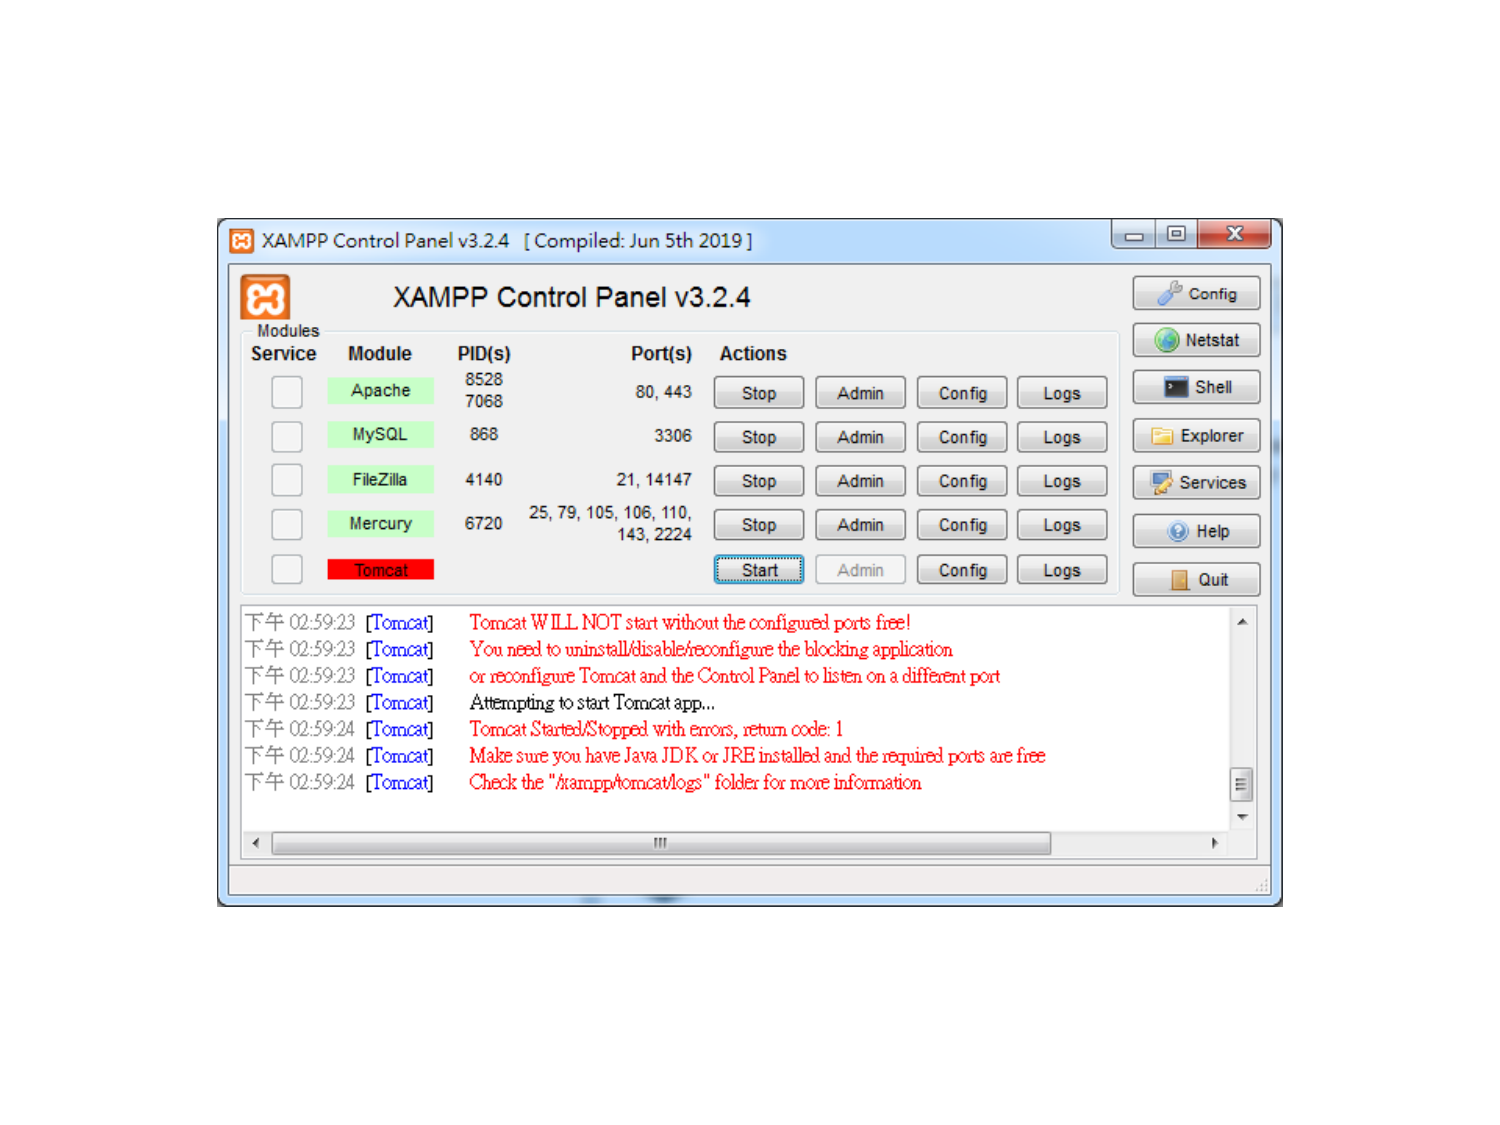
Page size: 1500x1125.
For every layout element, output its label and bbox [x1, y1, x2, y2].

picture [216, 218, 1284, 907]
